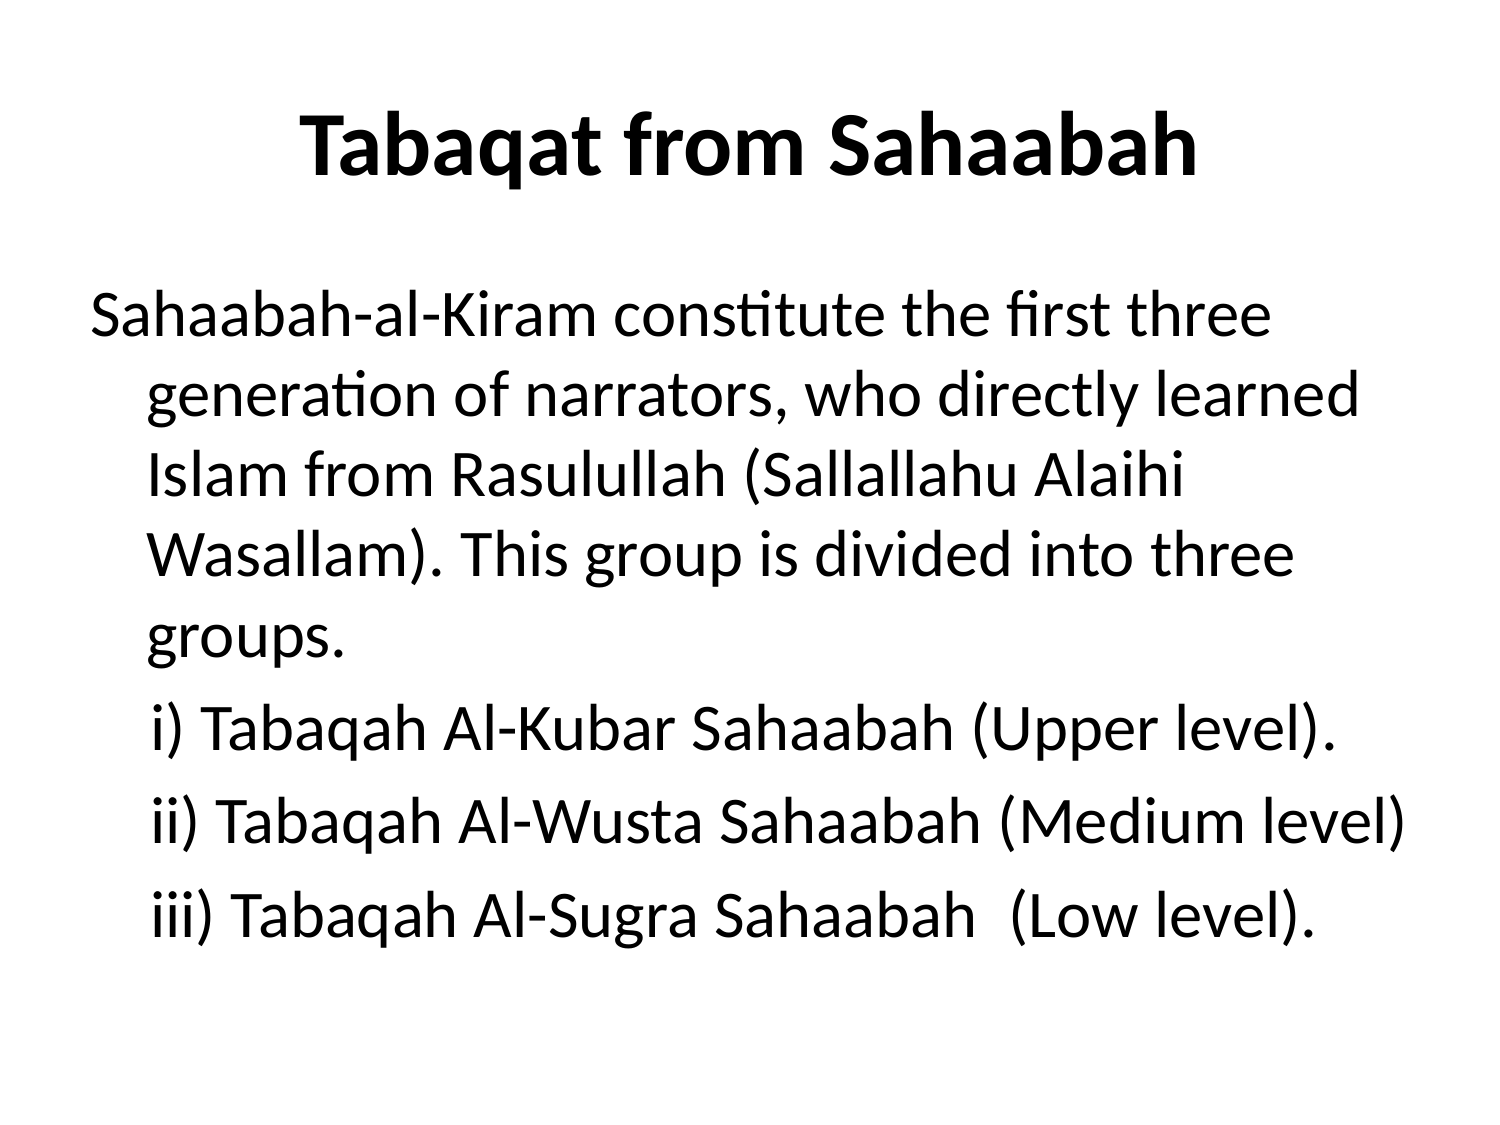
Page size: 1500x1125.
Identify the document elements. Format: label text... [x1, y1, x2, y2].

title Tabaqat from Sahaabah [75, 45, 1425, 233]
list Sahaabah-al-Kiram constitute the first three generation of narrators, who directly learned Islam from Rasulullah (Sallallahu Alaihi Wasallam). This group is divided into three groups. i) Tabaqah Al-Kubar Sahaabah (Upper level). ii) Tabaqah Al-Wusta Sahaabah (Medium level) iii) Tabaqah Al-Sugra Sahaabah (Low level). [75, 262, 1425, 1005]
